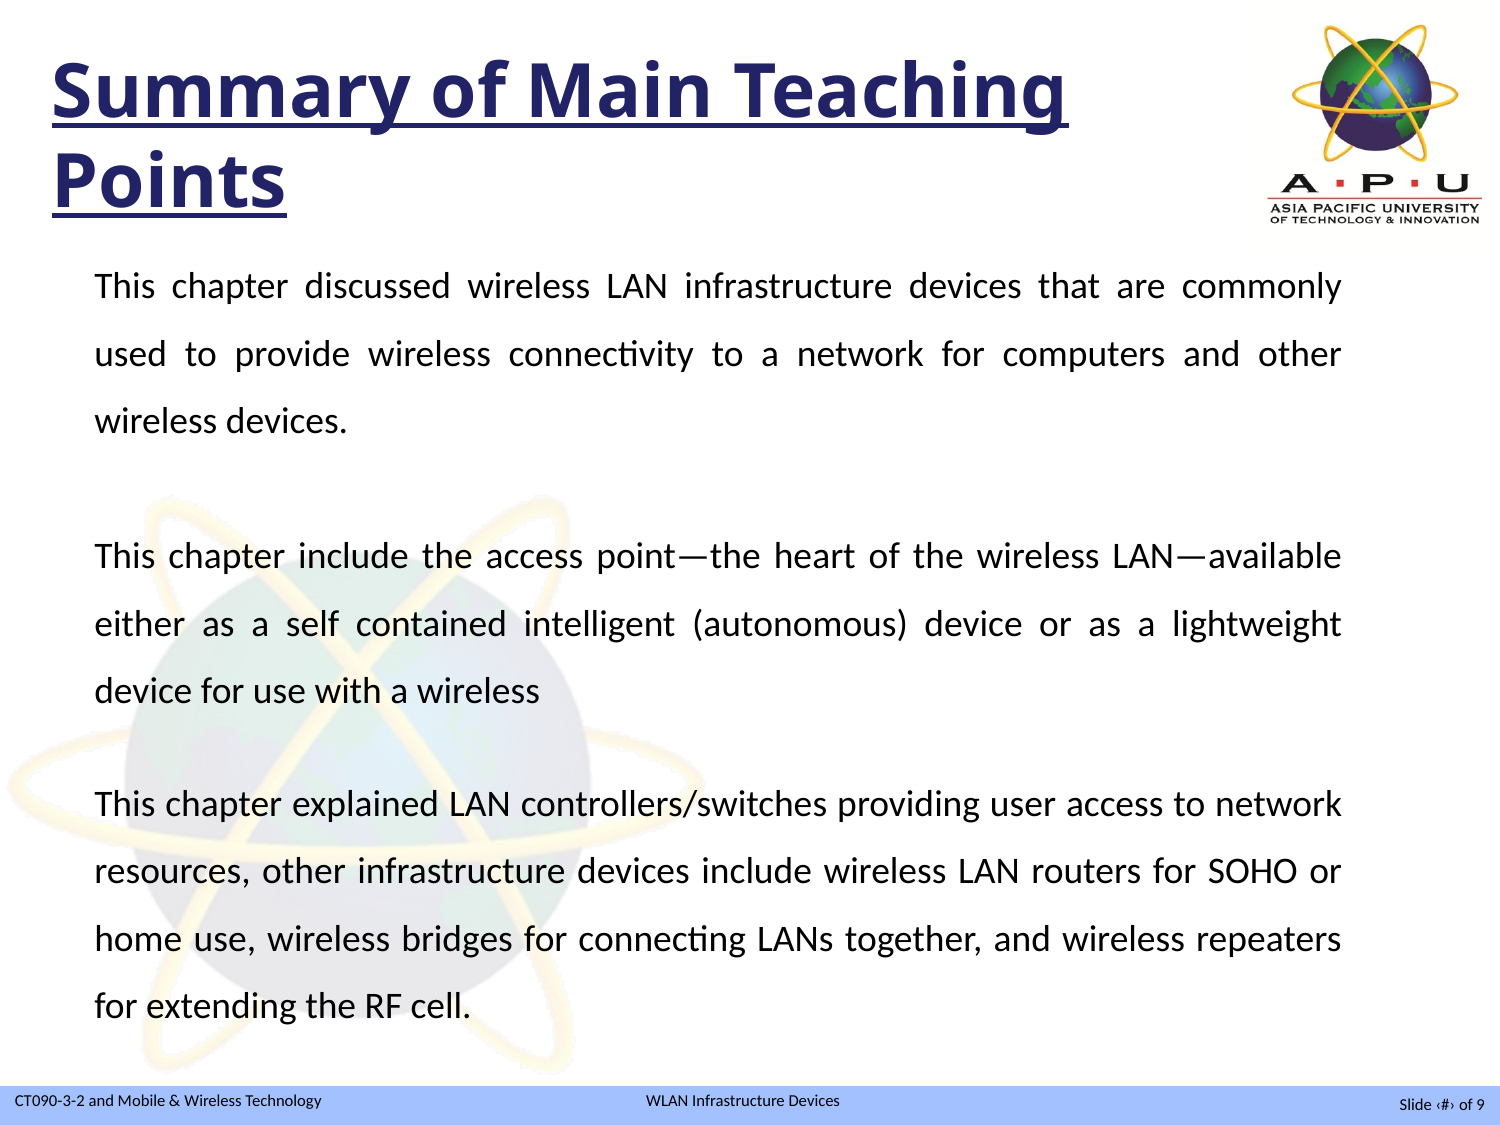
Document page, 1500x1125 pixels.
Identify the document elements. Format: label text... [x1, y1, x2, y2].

footer Slide ‹#› of 9 [1024, 1086, 1500, 1125]
text_box Summary of Main Teaching Points [37, 34, 1214, 230]
text_box This chapter discussed wireless LAN infrastructure devices that are commonly used to provide wireless connectivity to a network for computers and other wireless devices. This chapter include the access point—the heart of the wireless LAN—available either as a self contained intelligent (autonomous) device or as a lightweight device for use with a wireless This chapter explained LAN controllers/switches providing user access to network resources, other infrastructure devices include wireless LAN routers for SOHO or home use, wireless bridges for connecting LANs together, and wireless repeaters for extending the RF cell. [79, 231, 1359, 1079]
picture [1251, 0, 1500, 249]
